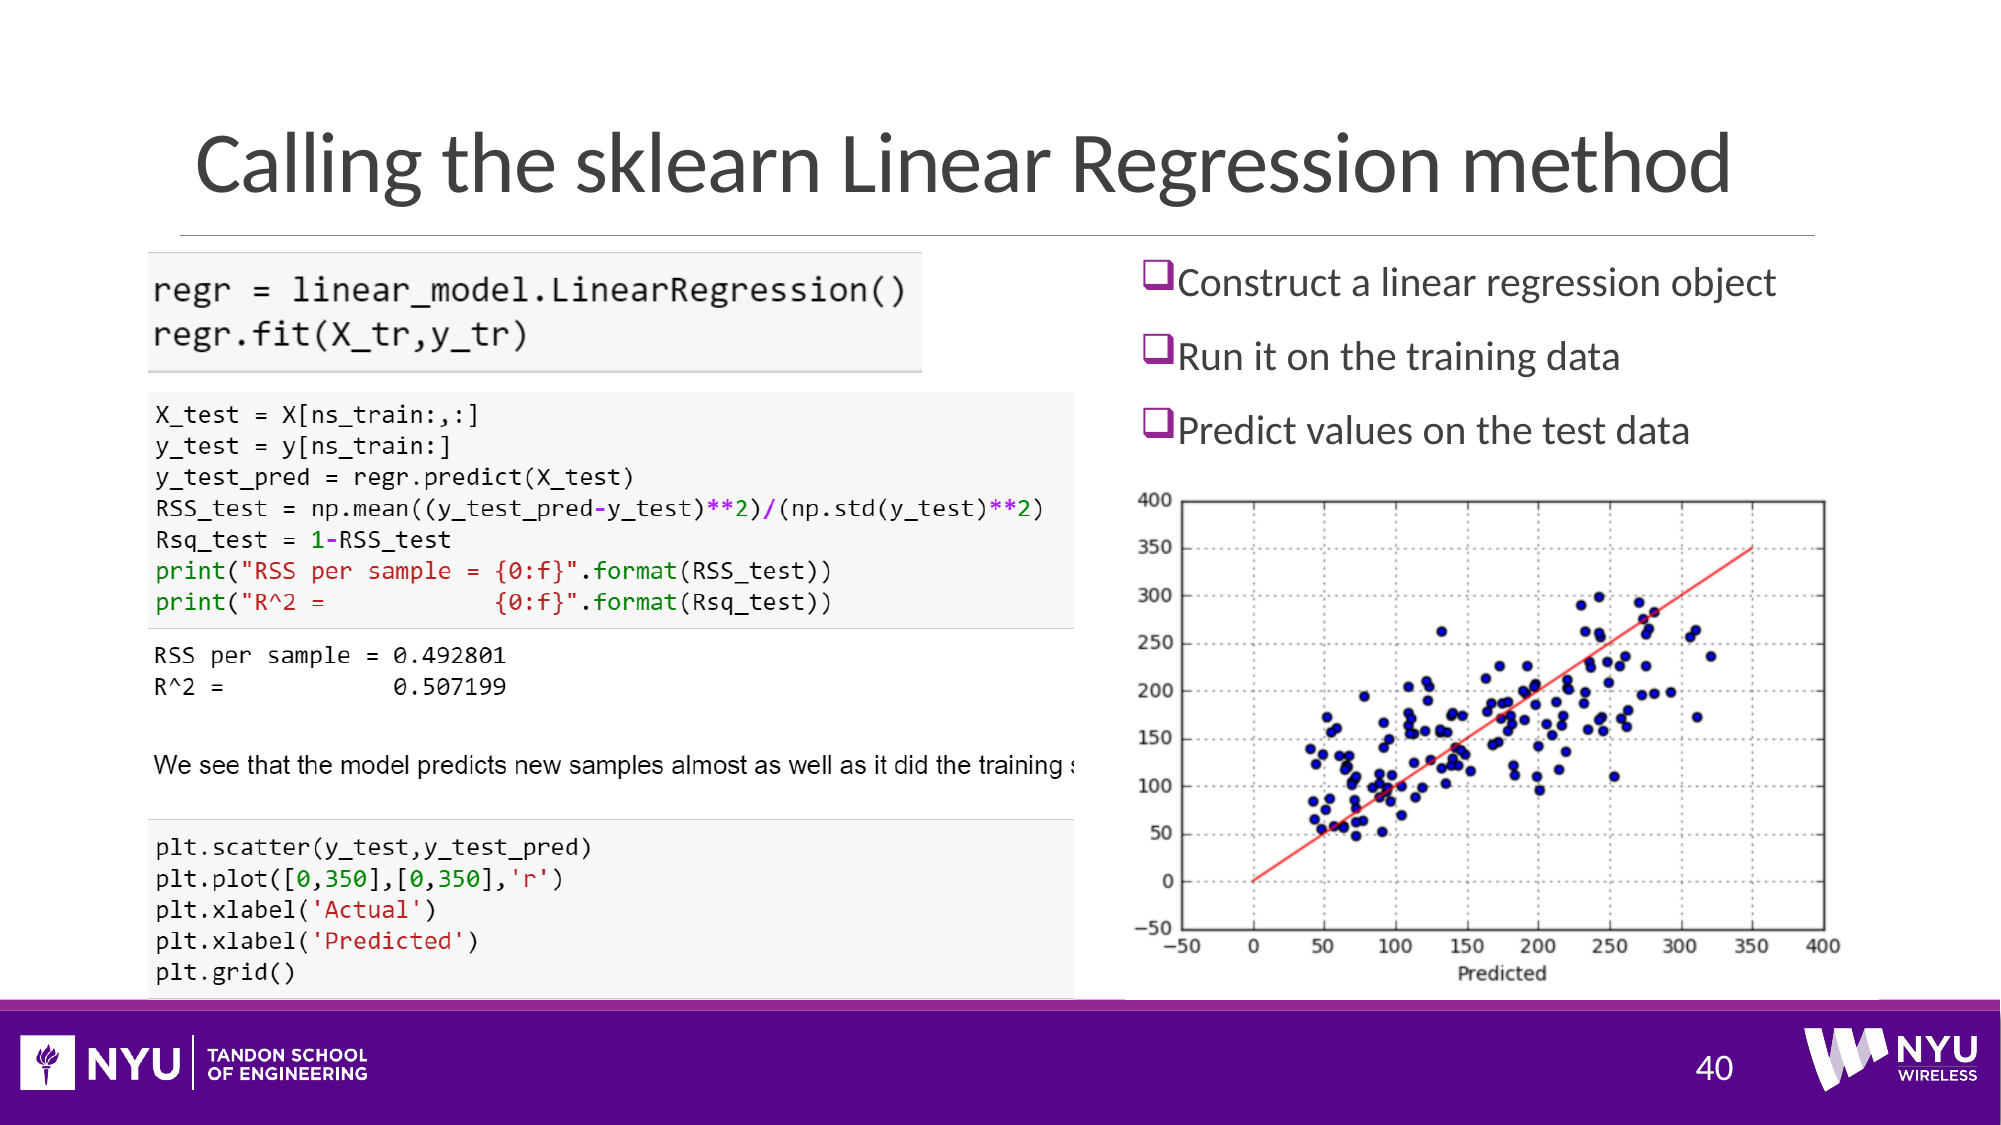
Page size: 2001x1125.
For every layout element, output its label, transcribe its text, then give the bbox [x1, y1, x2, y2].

picture [147, 251, 922, 377]
picture [147, 391, 1074, 1000]
list Construct a linear regression object Run it on the training data Predict values on the test data [1140, 252, 1830, 470]
picture [1125, 473, 1879, 1000]
slide_number 40 [1533, 1035, 1749, 1096]
title Calling the sklearn Linear Regression method [180, 47, 1830, 218]
